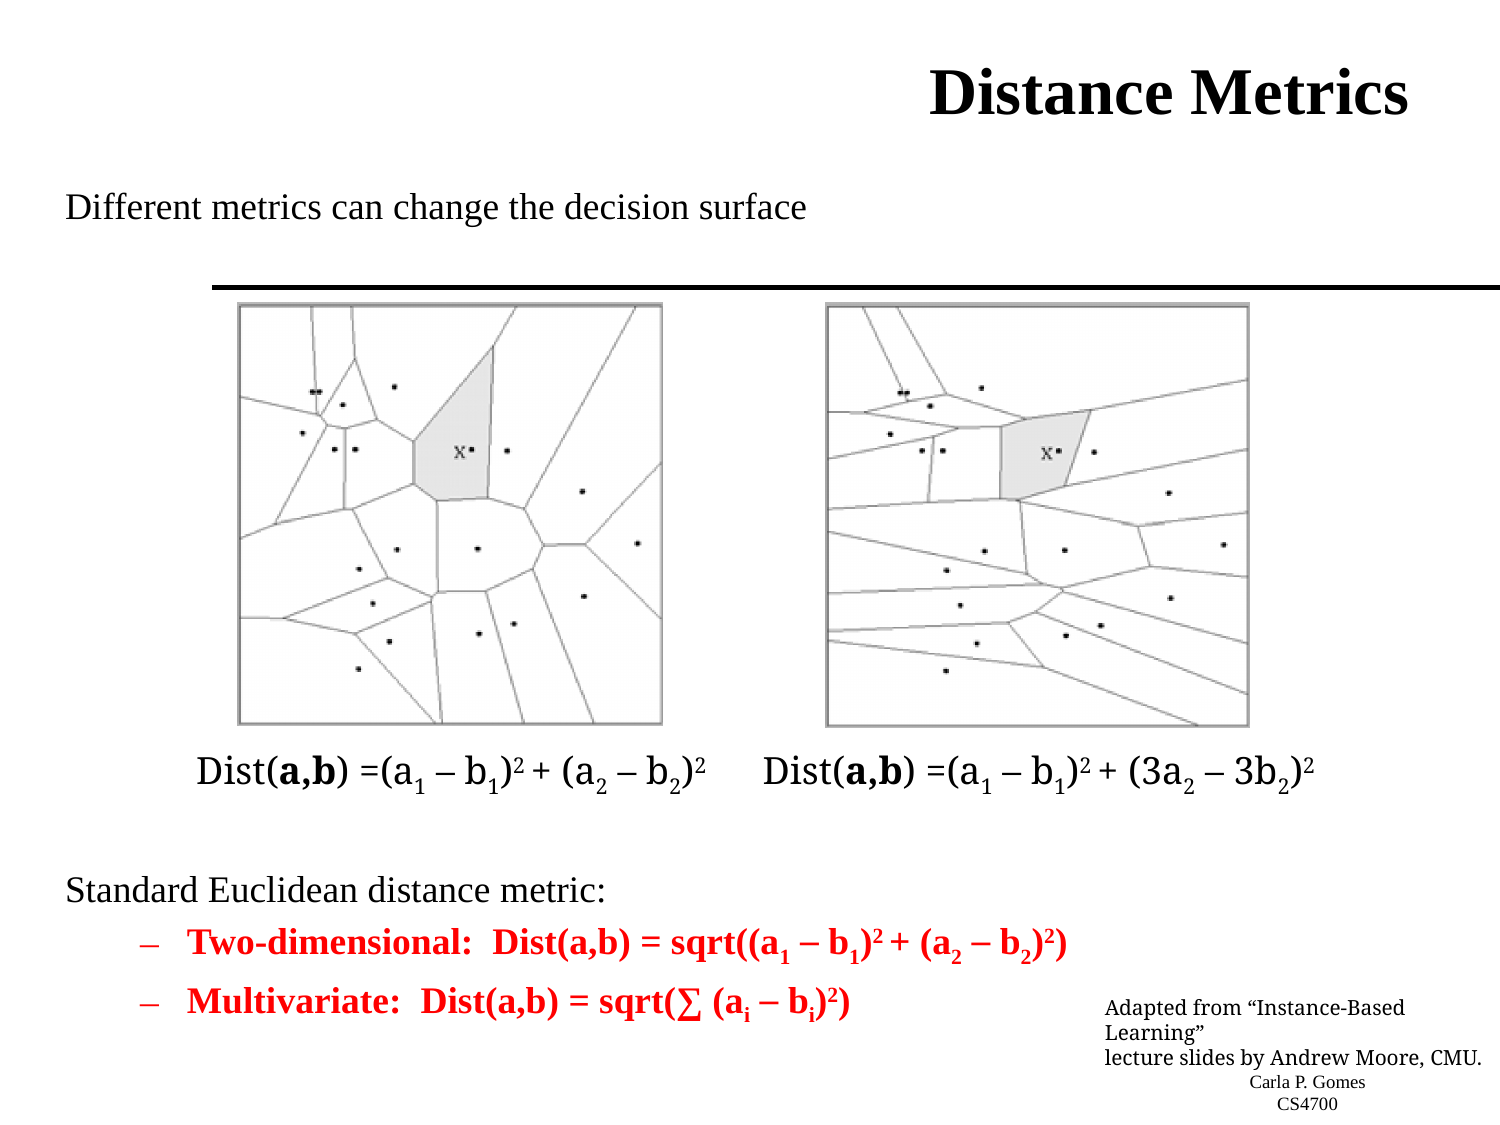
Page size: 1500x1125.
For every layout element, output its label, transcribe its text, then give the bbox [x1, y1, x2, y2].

text_box Dist(a,b) =(a1 – b1)2 + (3a2 – 3b2)2 [745, 739, 1333, 806]
text_box Adapted from “Instance-Based Learning” lecture slides by Andrew Moore, CMU. [1090, 987, 1500, 1078]
text_box Dist(a,b) =(a1 – b1)2 + (a2 – b2)2 [178, 739, 724, 806]
title Distance Metrics [75, 0, 1425, 174]
list Different metrics can change the decision surface Standard Euclidean distance metric: Two-dimensional: Dist(a,b) = sqrt((a1 – b1)2 + (a2 – b2)2) Multivariate: Dist(a,b) = sqrt(∑ (ai – bi)2) [50, 174, 1450, 1100]
picture [237, 302, 663, 726]
picture [824, 302, 1251, 728]
